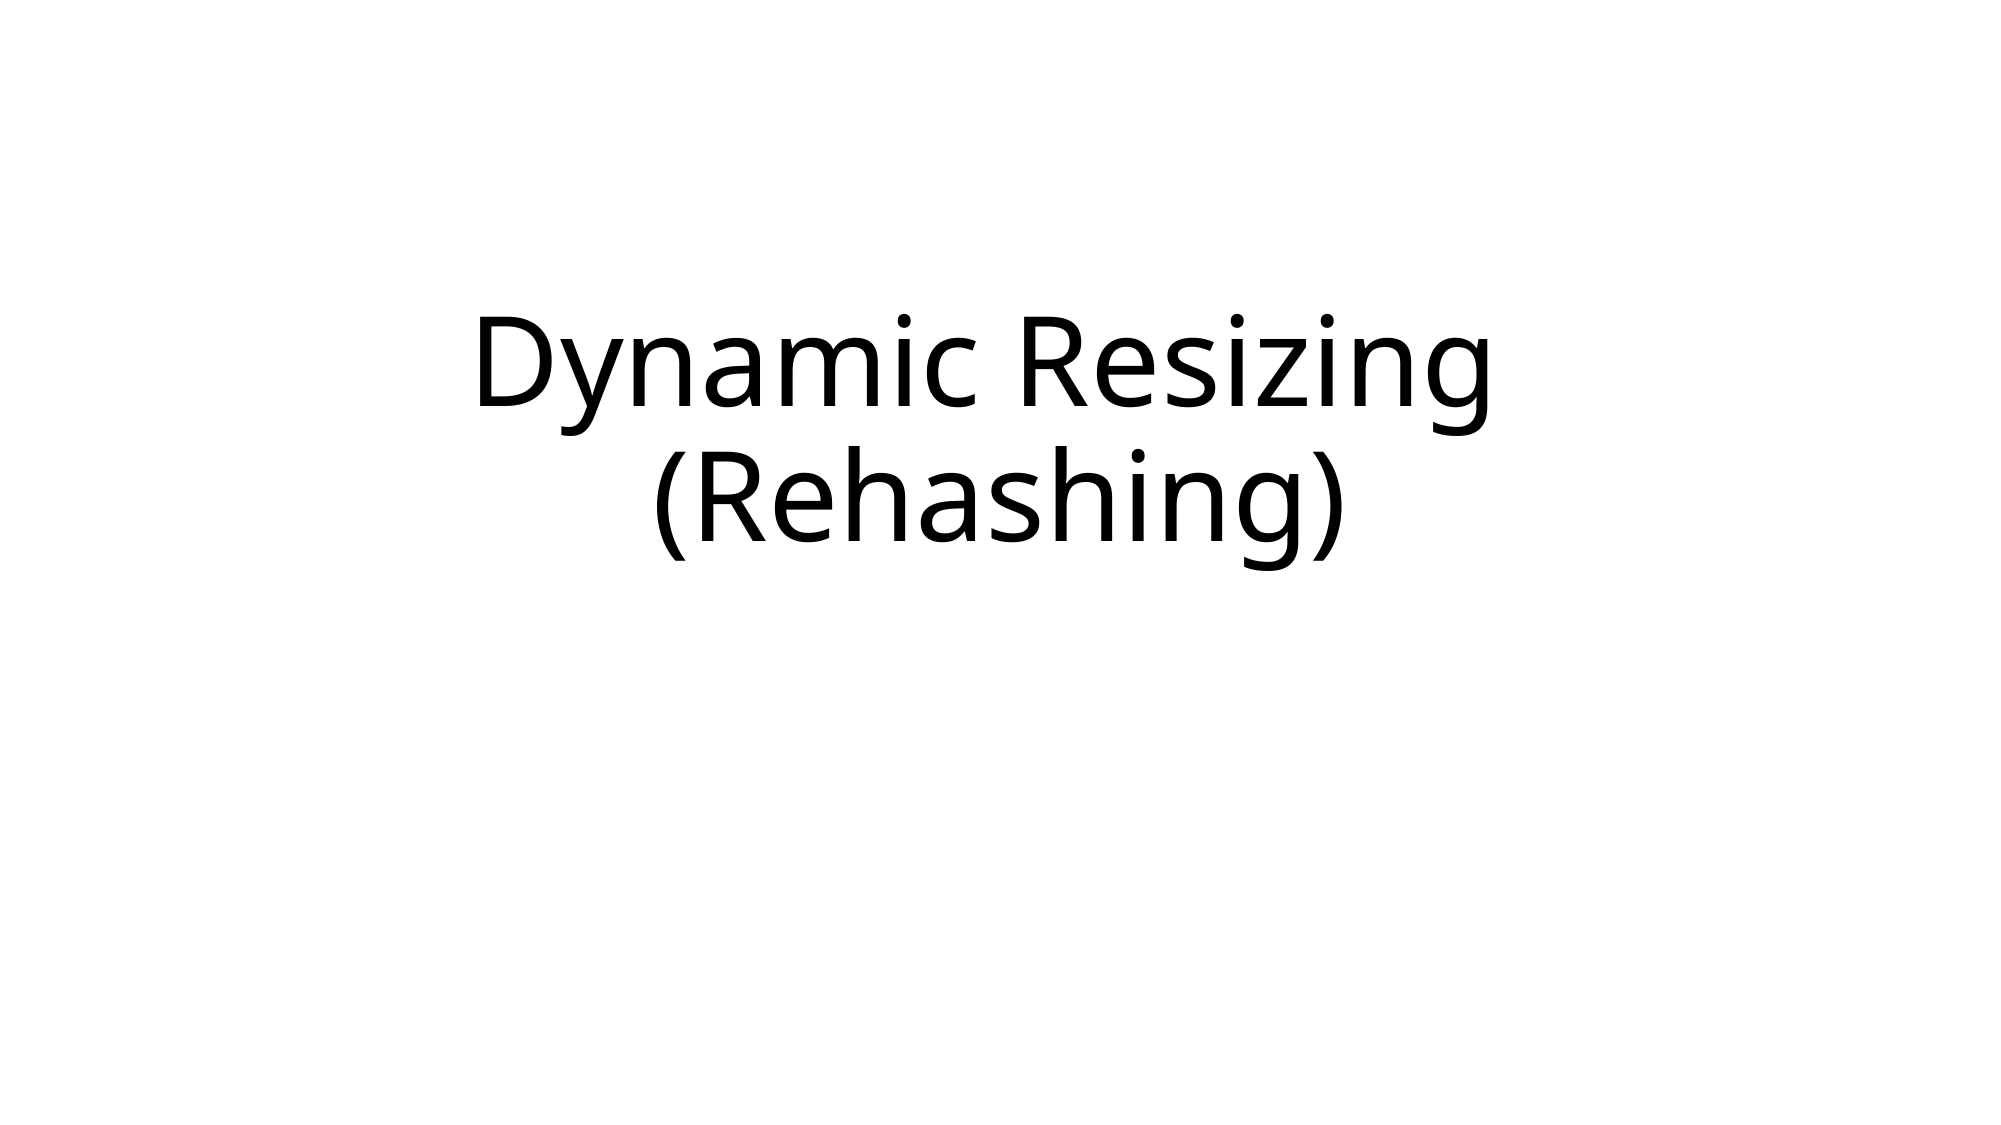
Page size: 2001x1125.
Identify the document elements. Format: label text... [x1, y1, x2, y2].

title Dynamic Resizing (Rehashing) [249, 184, 1750, 576]
